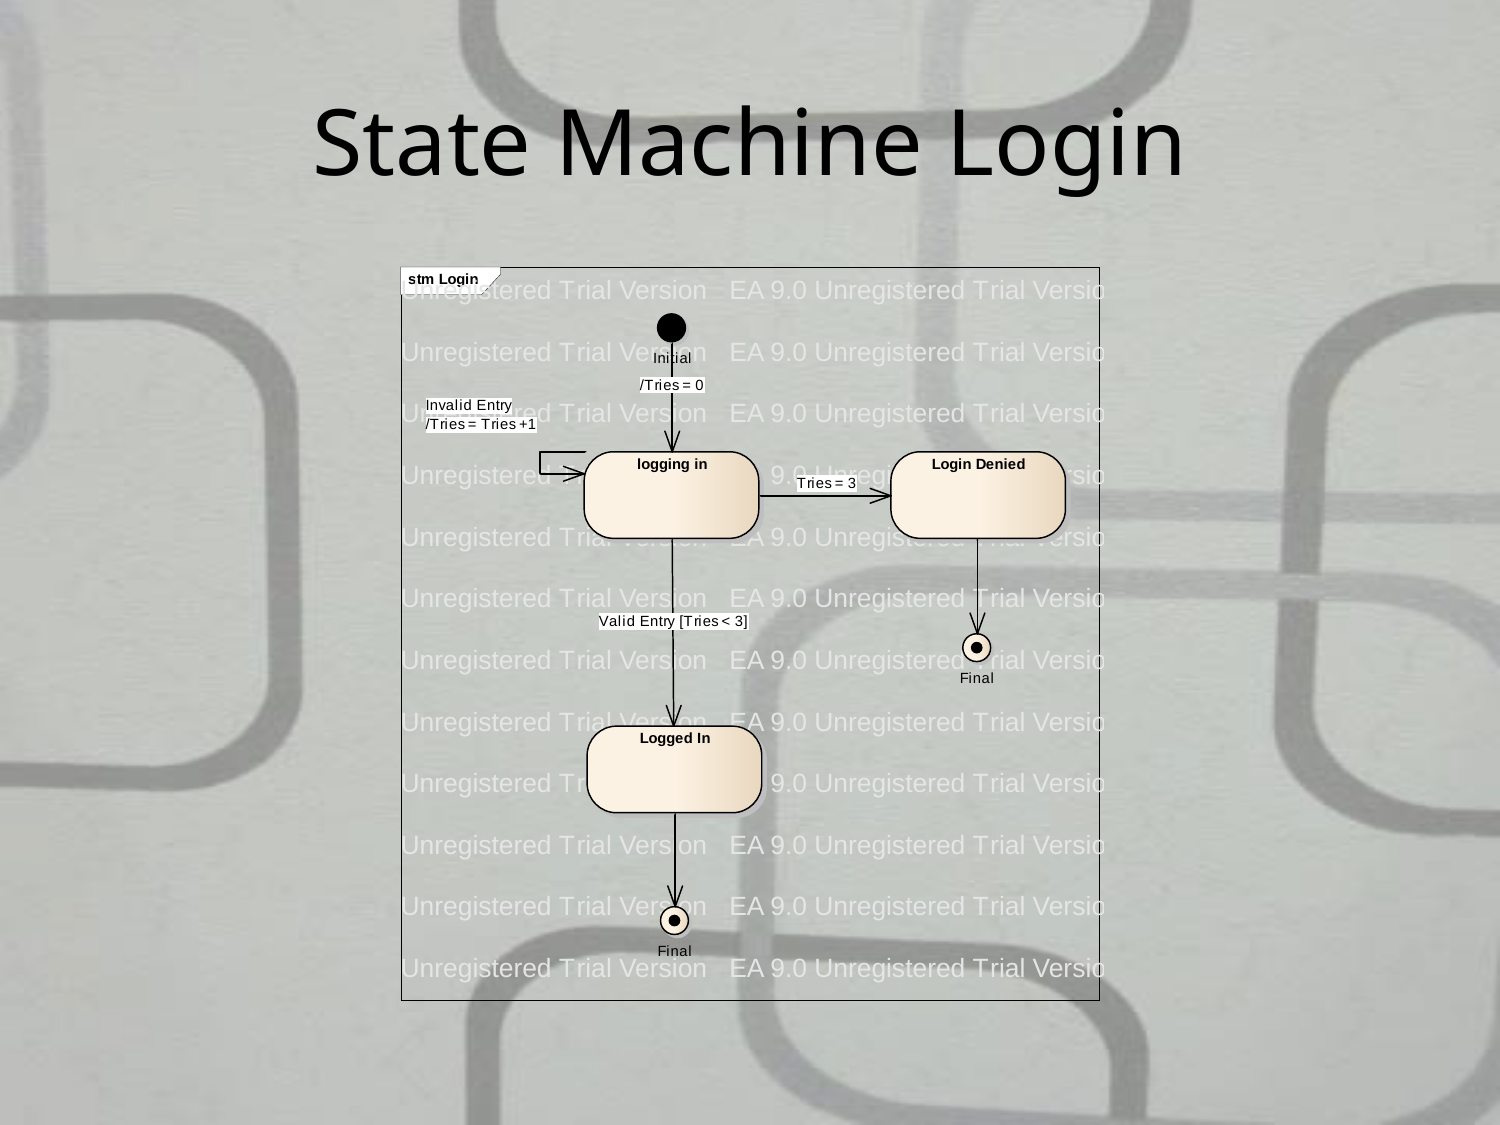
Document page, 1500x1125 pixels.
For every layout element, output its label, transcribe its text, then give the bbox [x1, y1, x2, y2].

title State Machine Login [75, 45, 1425, 233]
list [396, 262, 1104, 1006]
